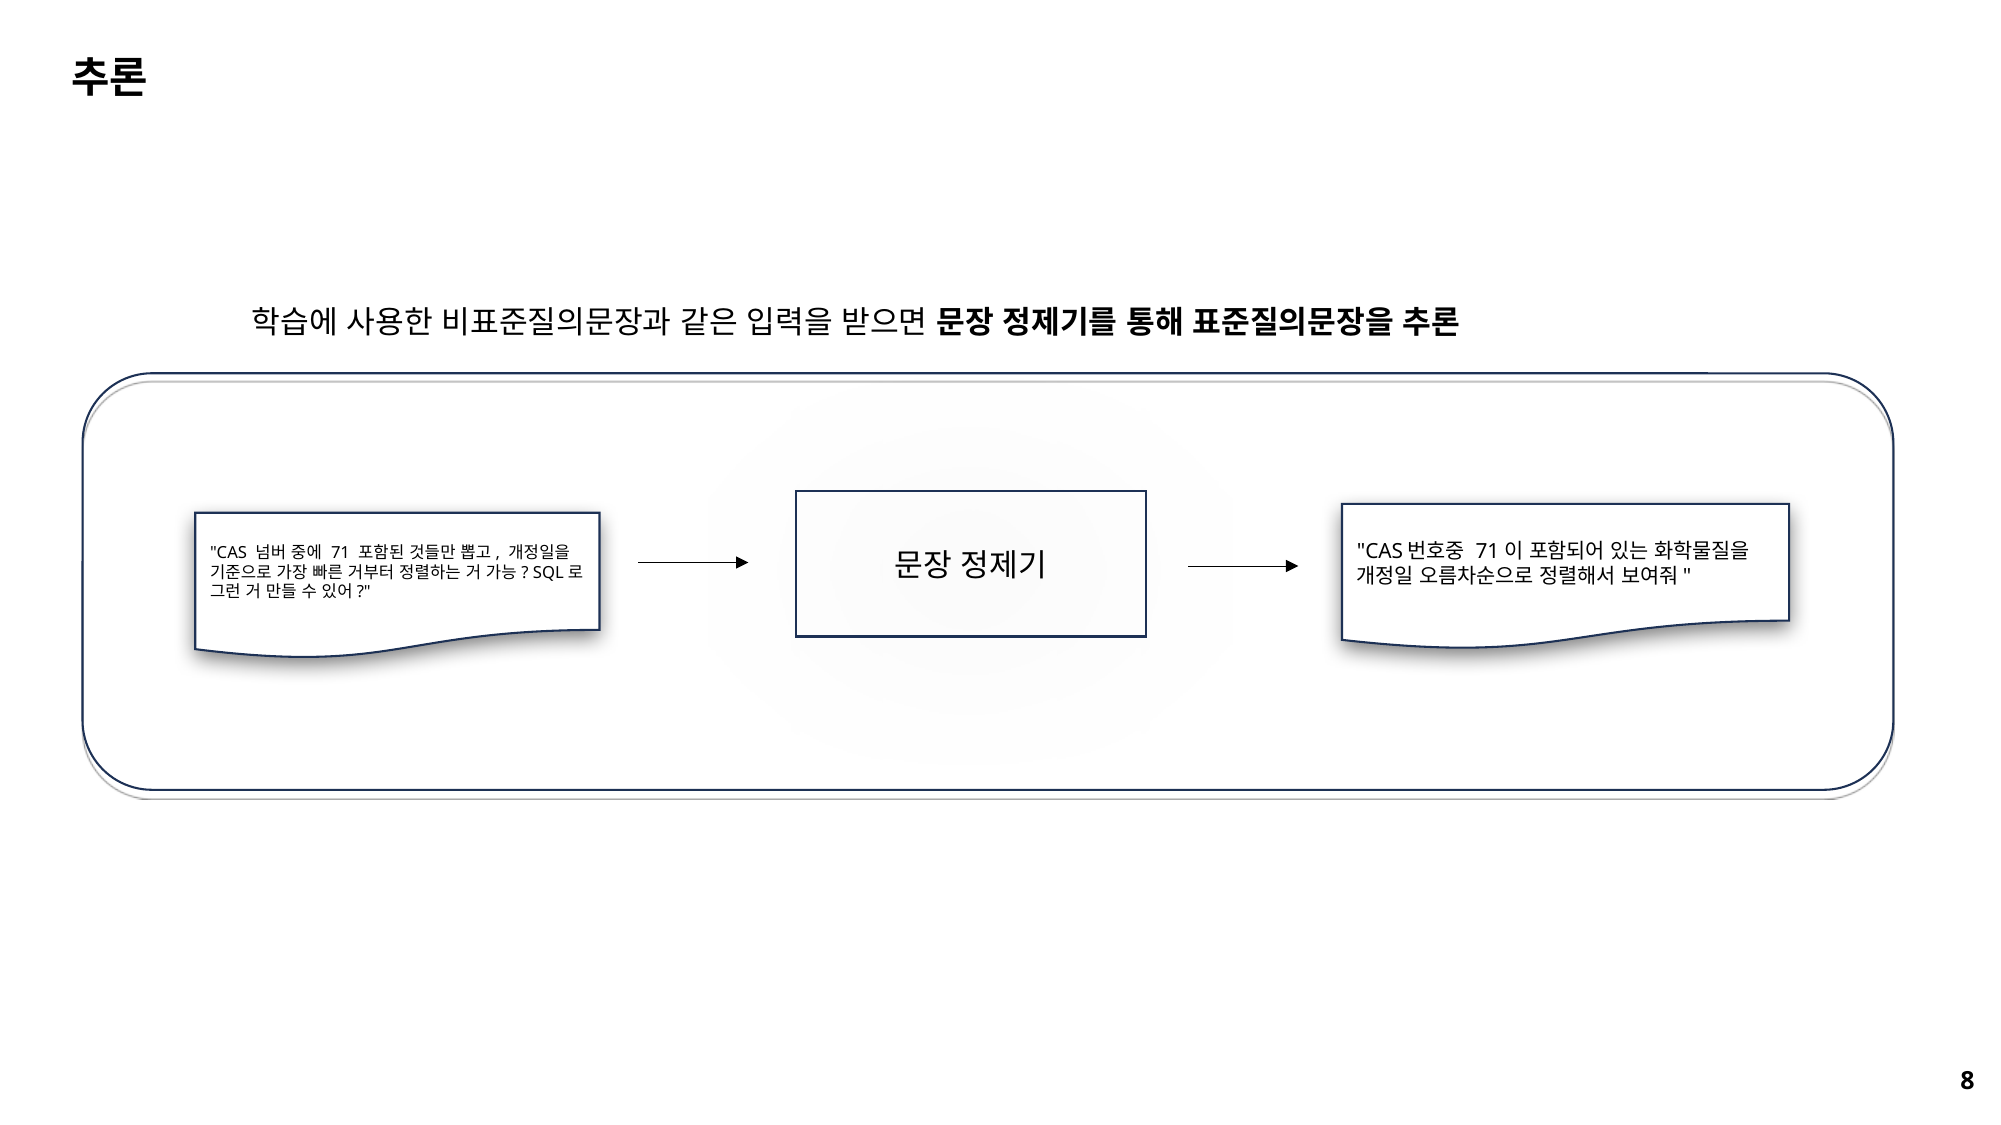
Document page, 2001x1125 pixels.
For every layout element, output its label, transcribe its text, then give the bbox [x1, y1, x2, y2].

text_box 추론 [56, 43, 164, 109]
text_box 문장 정제기 [795, 490, 1147, 638]
text_box [81, 372, 1895, 791]
text_box 8 [1945, 1057, 1990, 1102]
text_box 학습에 사용한 비표준질의문장과 같은 입력을 받으면 문장 정제기를 통해 표준질의문장을 추론 [236, 295, 1743, 348]
